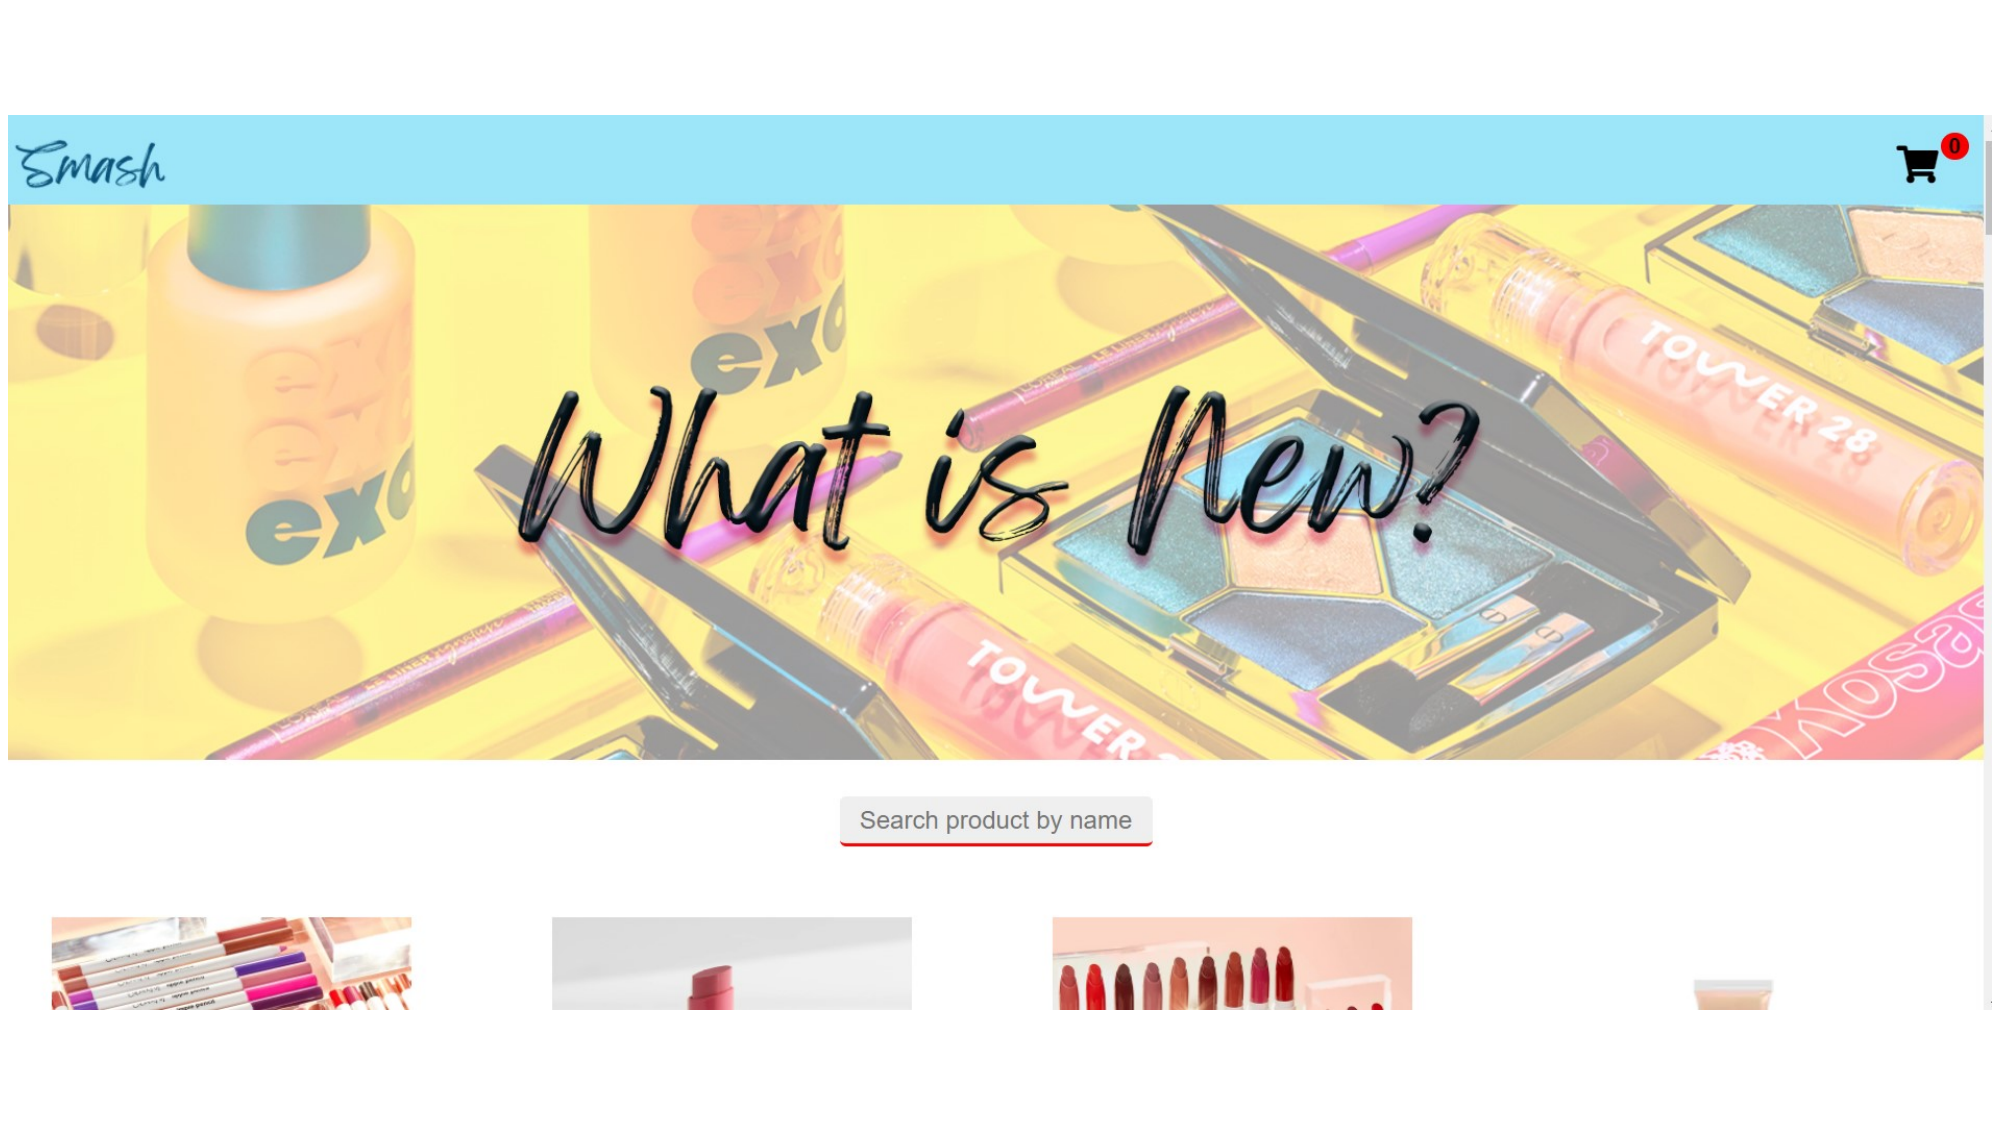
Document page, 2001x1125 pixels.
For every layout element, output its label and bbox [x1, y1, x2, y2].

picture [8, 115, 1992, 1010]
